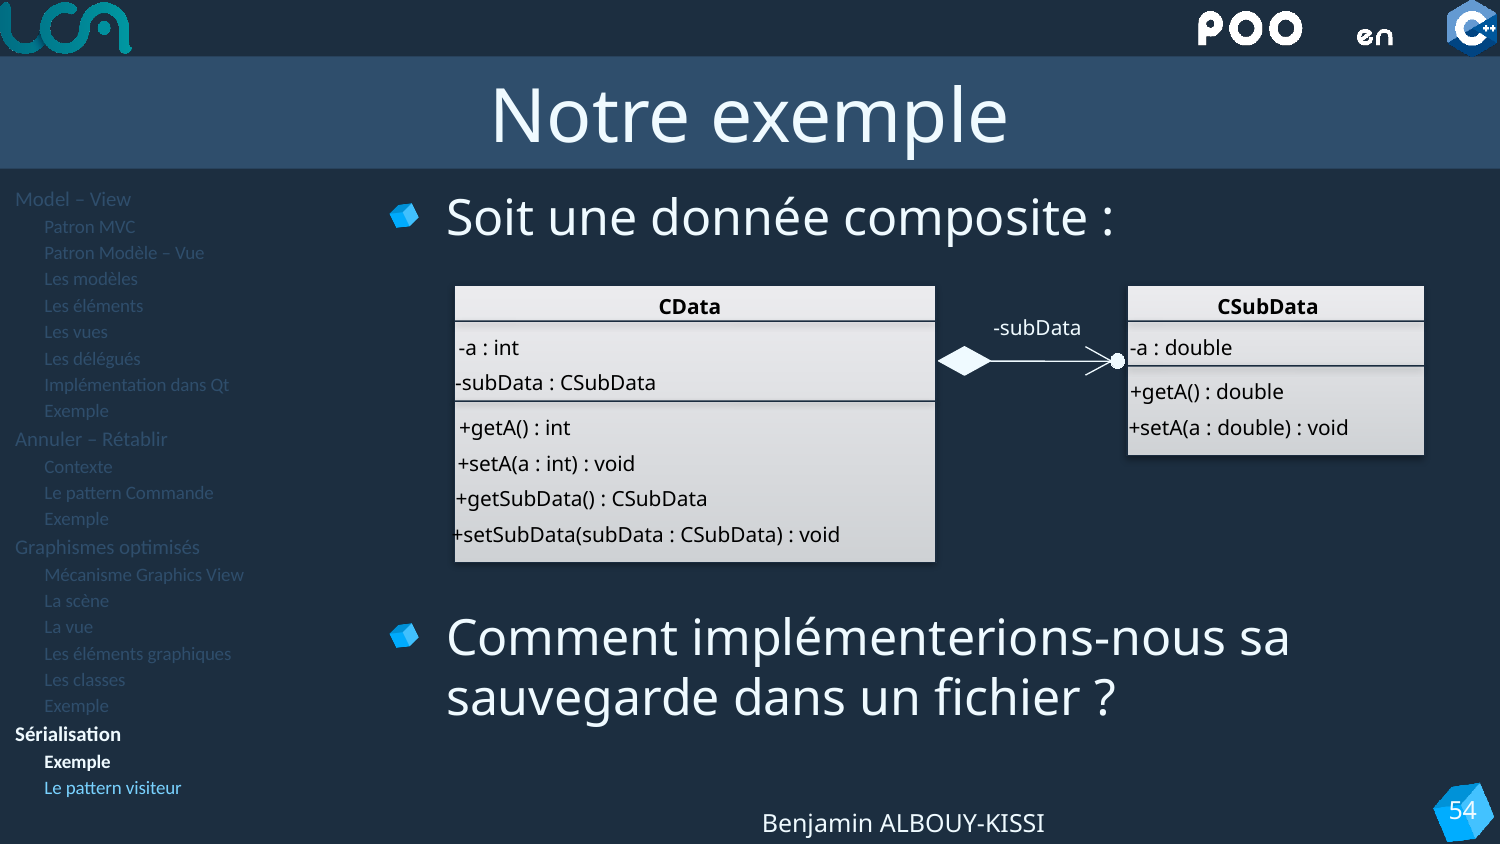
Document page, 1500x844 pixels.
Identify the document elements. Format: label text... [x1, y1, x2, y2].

picture [1194, 0, 1500, 57]
picture [1476, 782, 1494, 789]
list Soit une donnée composite : Comment implémenterions-nous sa sauvegarde dans un fichier ? [375, 178, 1475, 806]
picture [1433, 835, 1445, 842]
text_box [454, 284, 1426, 563]
picture [404, 623, 419, 648]
picture [389, 203, 400, 212]
picture [404, 203, 419, 228]
footer Benjamin ALBOUY-KISSI [374, 806, 1433, 844]
picture [389, 637, 395, 648]
slide_number 54 [1432, 789, 1494, 835]
picture [1465, 835, 1494, 842]
title Notre exemple [24, 56, 1475, 169]
picture [389, 217, 395, 228]
list Model – View Patron MVC Patron Modèle – Vue Les modèles Les éléments Les vues Les délégués Implémentation dans Qt Exemple Annuler – Rétablir Contexte Le pattern Commande Exemple Graphismes optimisés Mécanisme Graphics View La scène La vue Les éléments graphiques Les classes Exemple Sérialisation Exemple Le pattern visiteur [0, 178, 375, 807]
picture [389, 623, 400, 632]
picture [0, 2, 132, 54]
